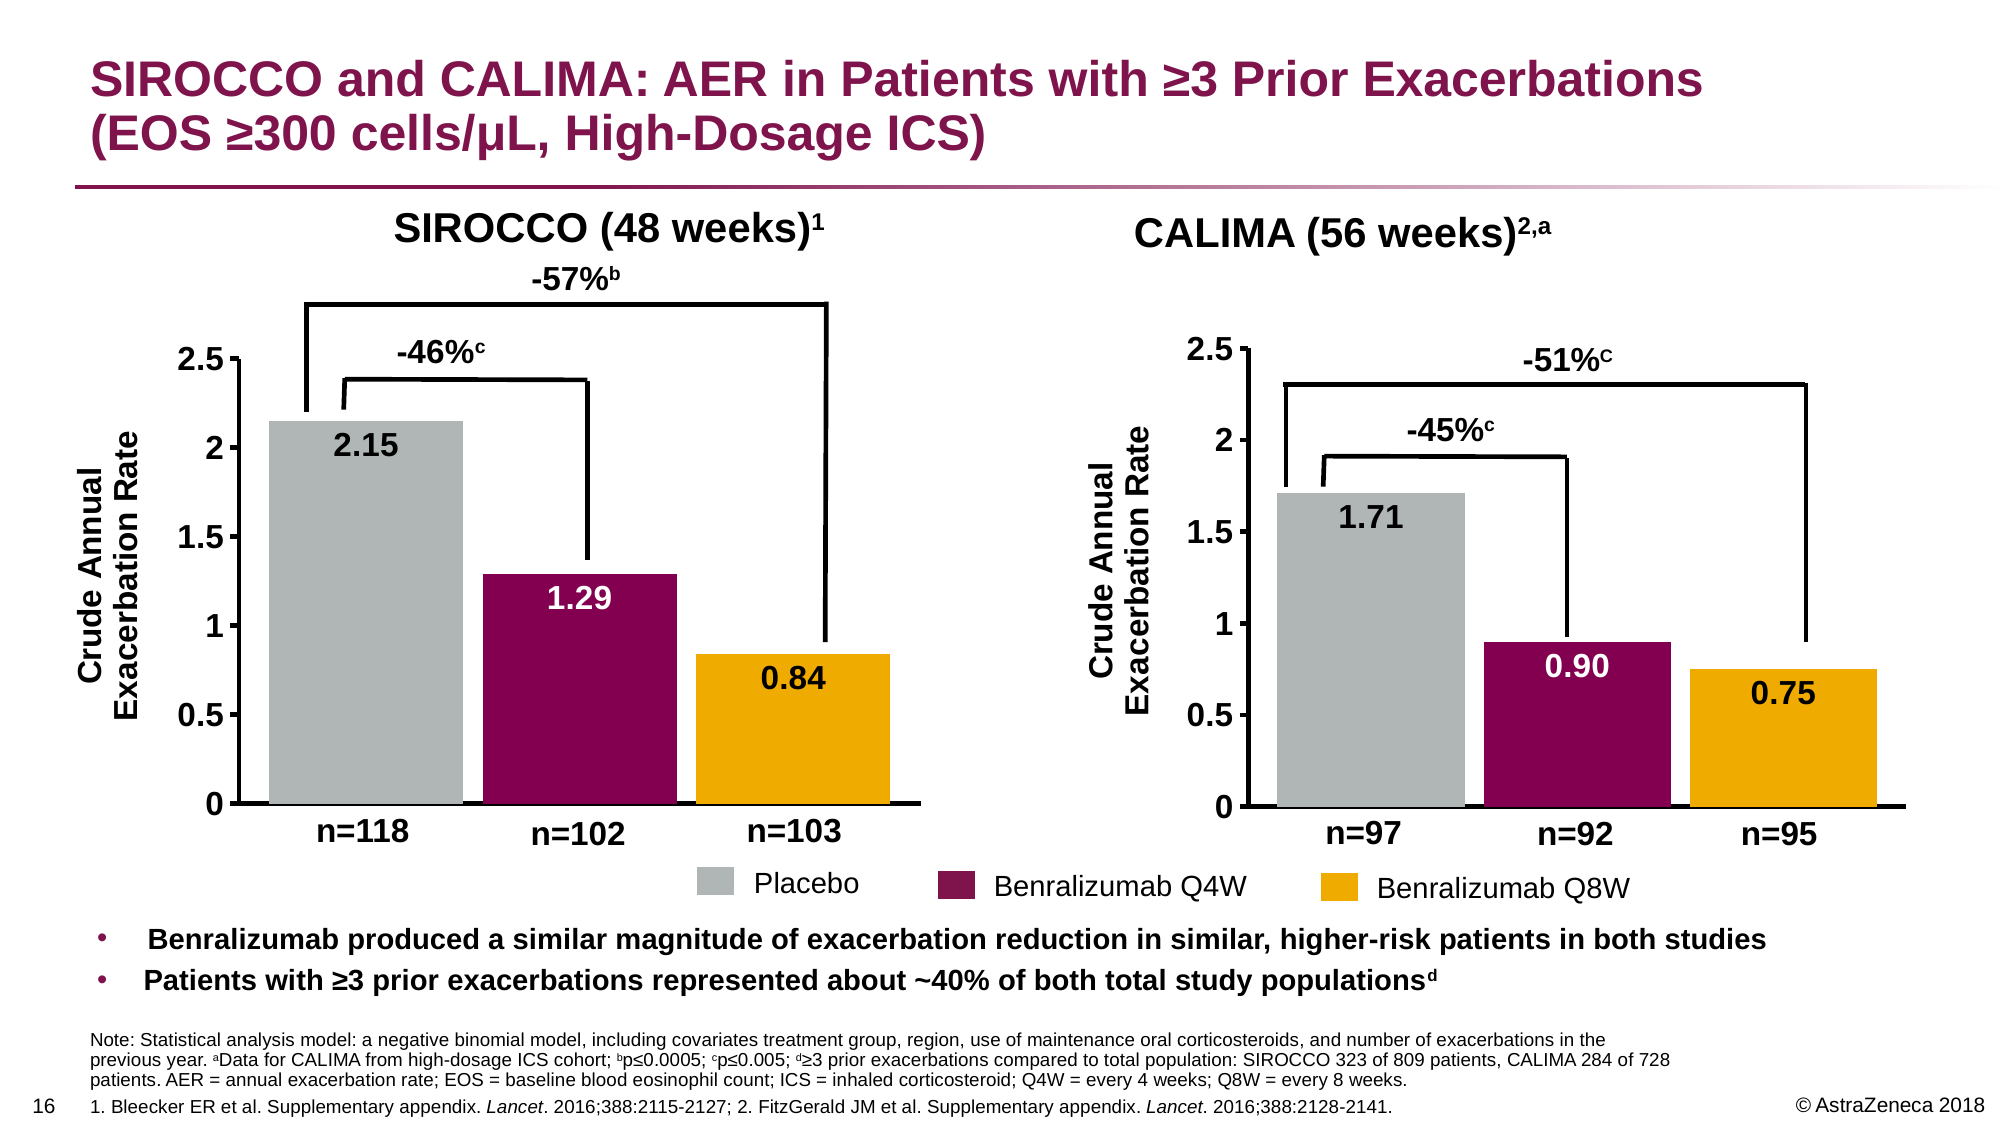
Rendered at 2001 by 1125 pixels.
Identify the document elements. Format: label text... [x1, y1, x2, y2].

title SIROCCO and CALIMA: AER in Patients with ≥3 Prior Exacerbations (EOS ≥300 cells/μL, High-Dosage ICS) [75, 37, 1925, 169]
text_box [303, 257, 1806, 913]
list Note: Statistical analysis model: a negative binomial model, including covariates treatment group, region, use of maintenance oral corticosteroids, and number of exacerbations in the previous year. aData for CALIMA from high-dosage ICS cohort; bp≤0.0005; cp≤0.005; d≥3 prior exacerbations compared to total population: SIROCCO 323 of 809 patients, CALIMA 284 of 728 patients. AER = annual exacerbation rate; EOS = baseline blood eosinophil count; ICS = inhaled corticosteroid; Q4W = every 4 weeks; Q8W = every 8 weeks. 1. Bleecker ER et al. Supplementary appendix. Lancet. 2016;388:2115-2127; 2. FitzGerald JM et al. Supplementary appendix. Lancet. 2016;388:2128-2141. [75, 959, 1692, 1125]
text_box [1310, 803, 1866, 861]
text_box CALIMA (56 weeks)2,a [1064, 198, 2000, 253]
chart [1806, 322, 2000, 833]
slide_number 15 [0, 1081, 75, 1125]
text_box Benralizumab produced a similar magnitude of exacerbation reduction in similar, higher-risk patients in both studies Patients with ≥3 prior exacerbations represented about ~40% of both total study populationsd [82, 912, 1853, 1004]
chart [0, 333, 1018, 829]
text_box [301, 801, 872, 861]
text_box SIROCCO (48 weeks)1 [163, 193, 1056, 253]
